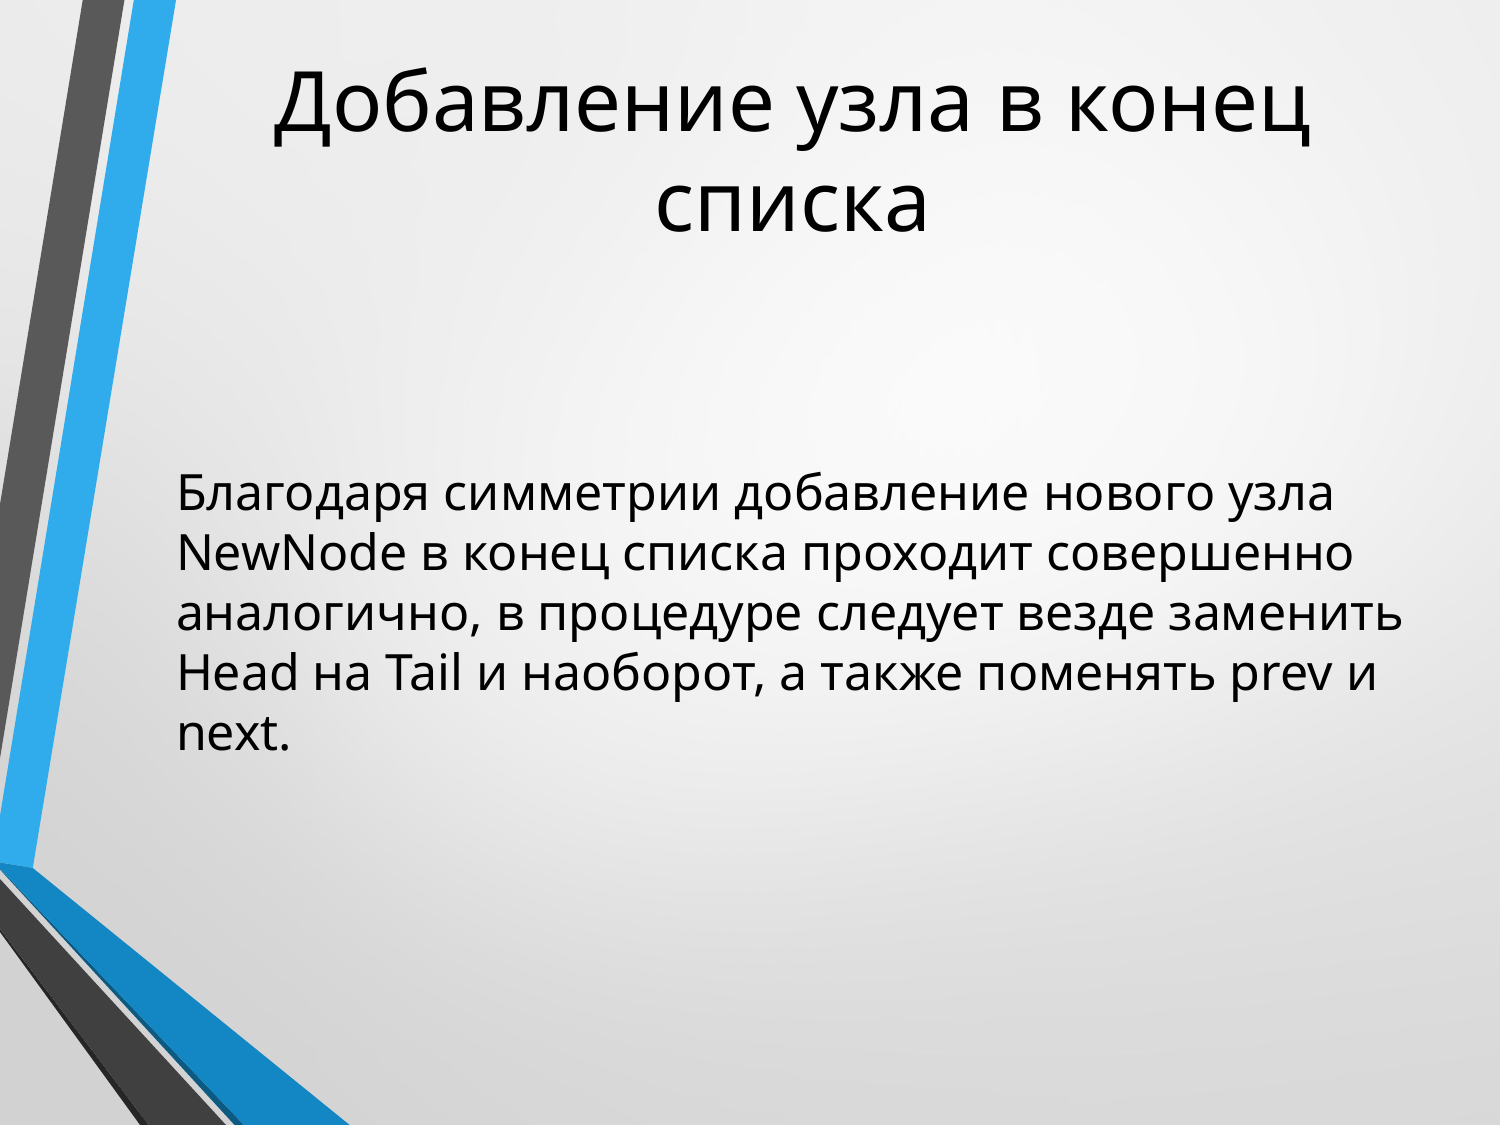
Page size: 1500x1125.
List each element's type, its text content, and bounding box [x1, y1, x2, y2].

list Благодаря симметрии добавление нового узла NewNode в конец списка проходит совершенно аналогично, в процедуре следует везде заменить Head на Tail и наоборот, а также поменять prev и next. [161, 237, 1425, 985]
title Добавление узла в конец списка [161, 75, 1425, 221]
